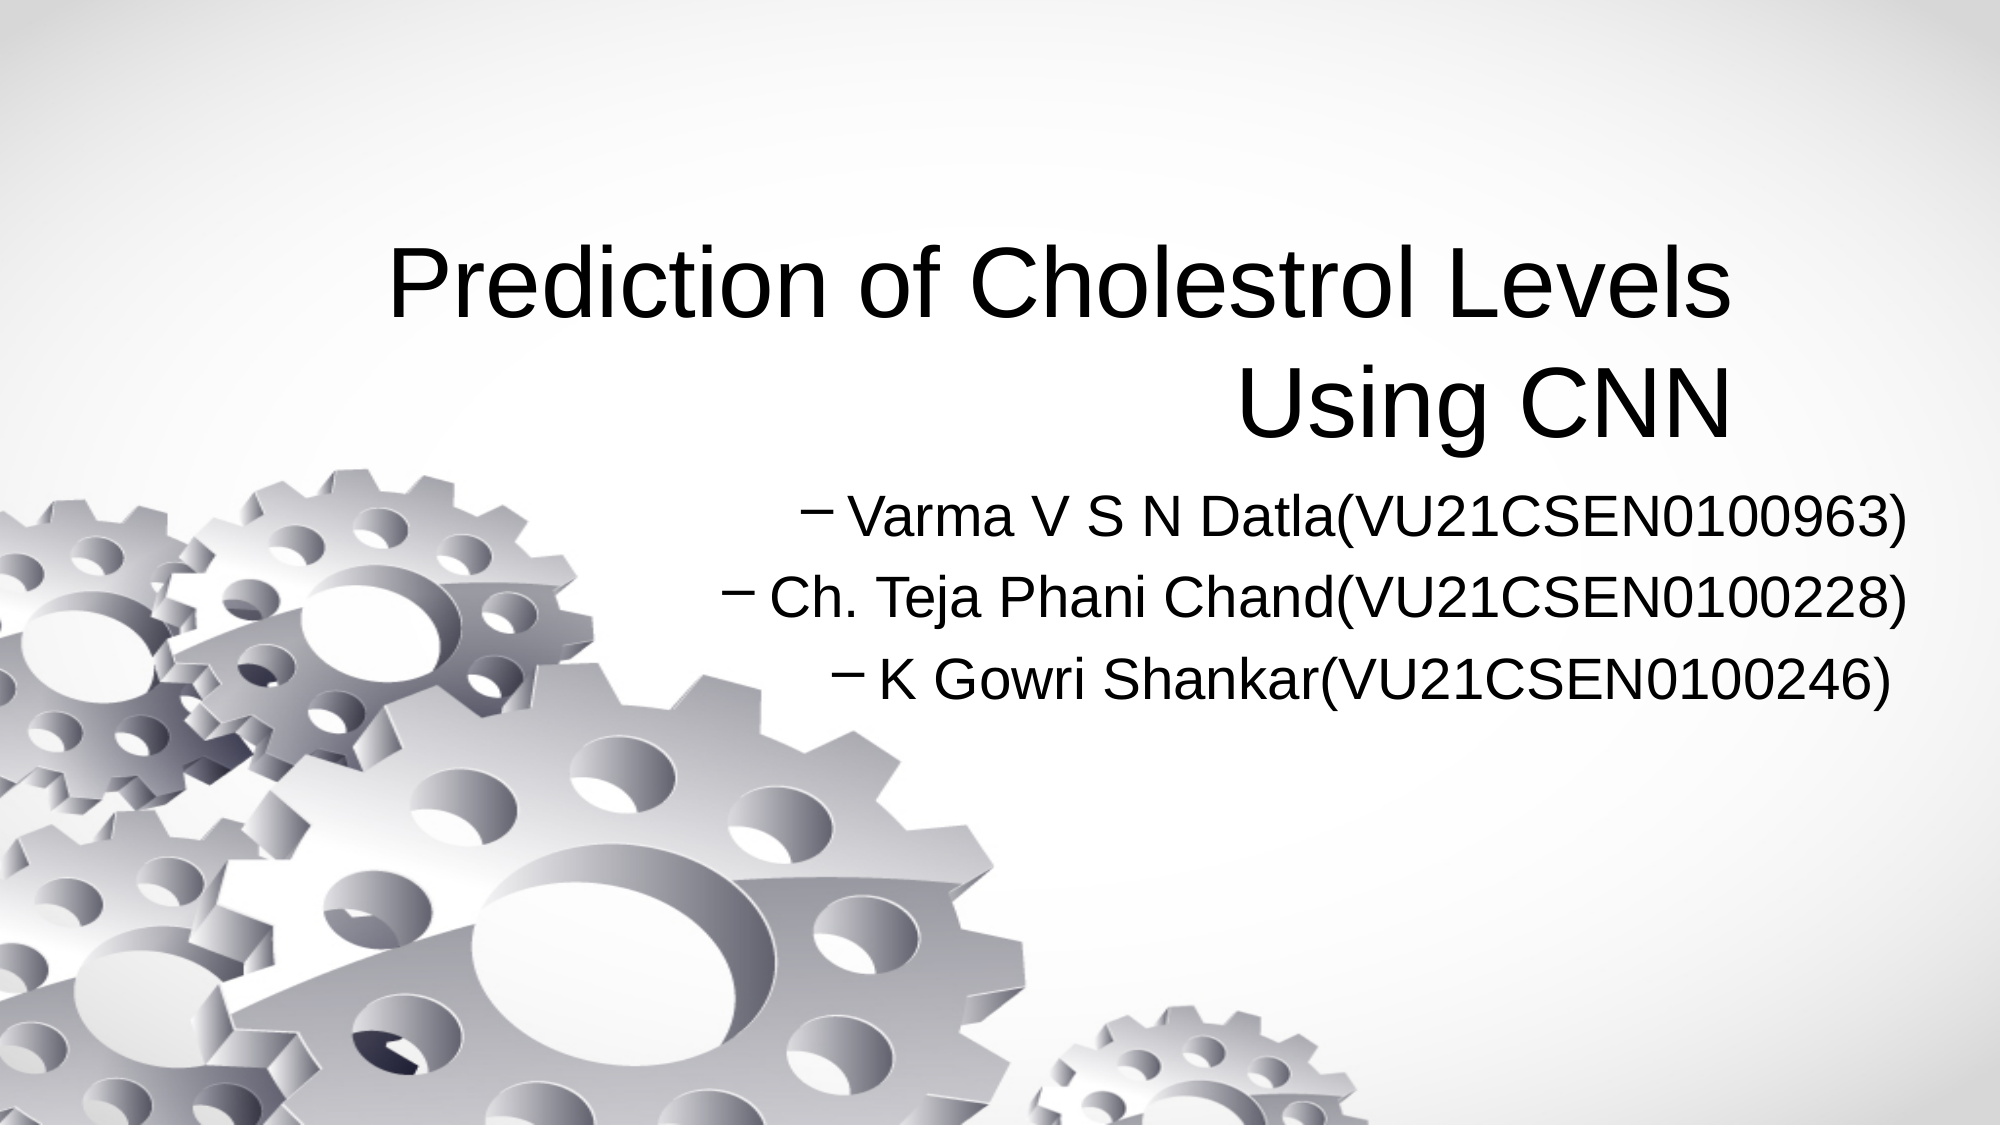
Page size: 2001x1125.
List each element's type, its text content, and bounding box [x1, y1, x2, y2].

picture [0, 0, 2000, 1125]
title Prediction of Cholestrol Levels Using CNN [249, 145, 1751, 530]
subtitle Varma V S N Datla(VU21CSEN0100963) Ch. Teja Phani Chand(VU21CSEN0100228) K Gowri Shankar(VU21CSEN0100246) [412, 470, 1926, 759]
